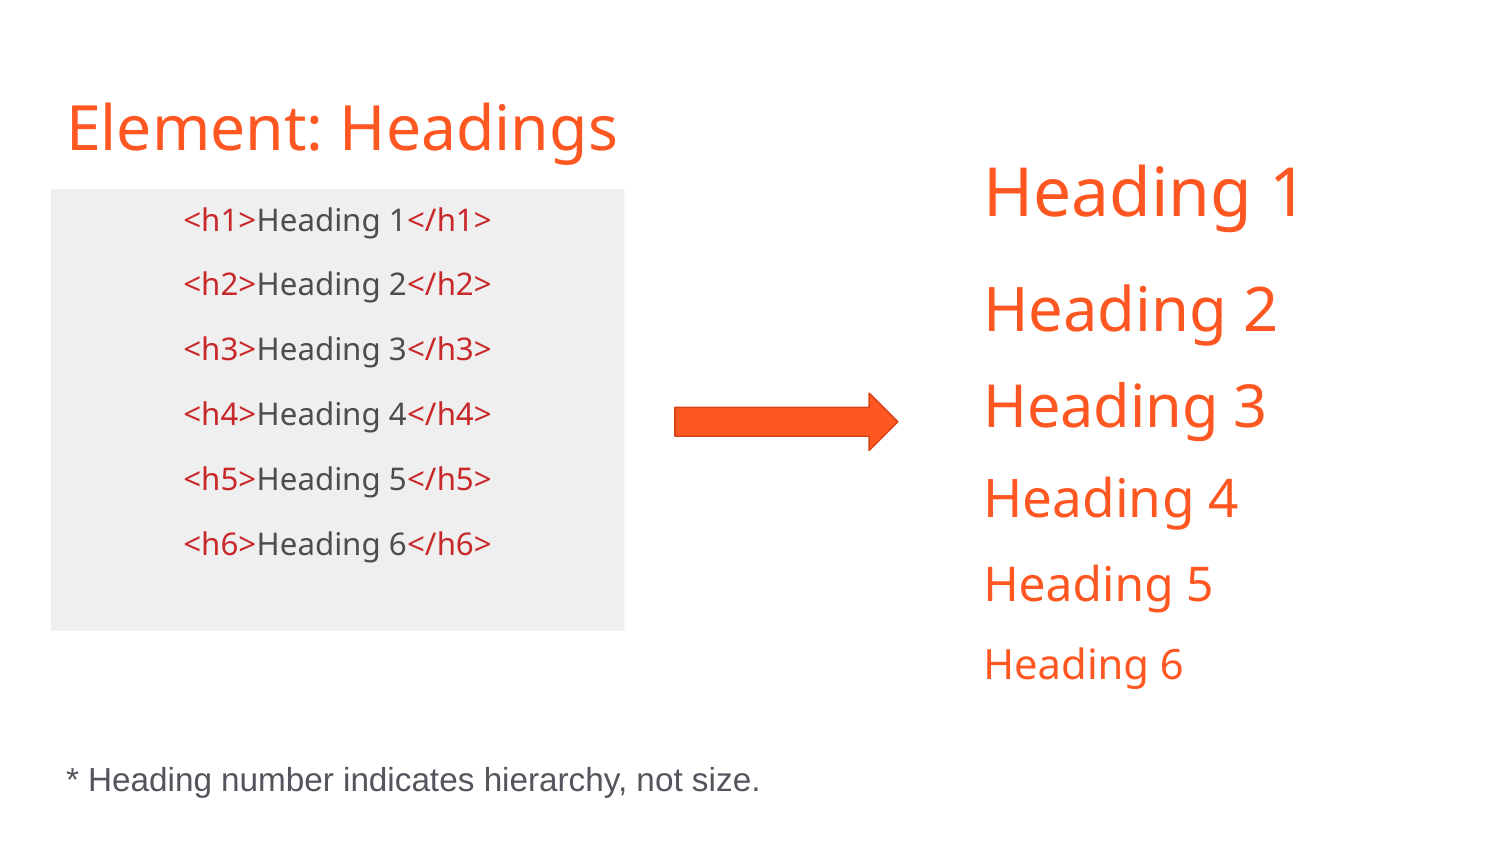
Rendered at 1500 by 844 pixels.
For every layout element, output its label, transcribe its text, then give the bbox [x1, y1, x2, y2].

list Heading 1 Heading 2 Heading 3 Heading 4 Heading 5 Heading 6 [968, 142, 1449, 758]
title Element: Headings [51, 72, 1449, 167]
list * Heading number indicates hierarchy, not size. [51, 736, 1065, 805]
text_box [675, 393, 898, 451]
list <h1>Heading 1</h1> <h2>Heading 2</h2> <h3>Heading 3</h3> <h4>Heading 4</h4> <h5>Heading 5</h5> <h6>Heading 6</h6> [51, 189, 625, 631]
